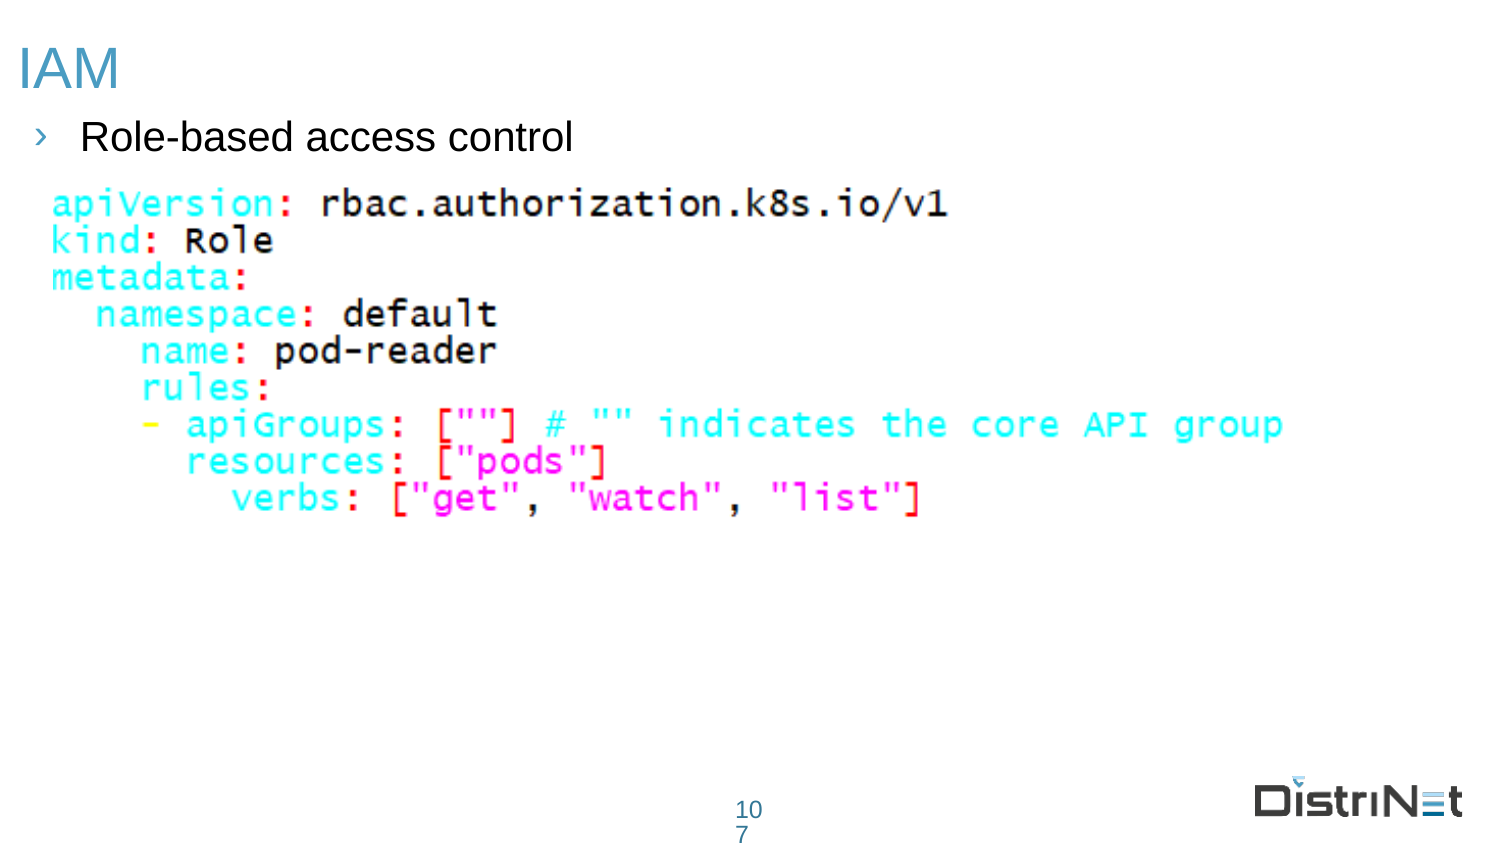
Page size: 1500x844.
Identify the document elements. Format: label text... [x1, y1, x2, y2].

slide_number 107 [727, 786, 773, 832]
picture [53, 183, 1334, 558]
title IAM [9, 21, 1446, 109]
picture [1255, 776, 1463, 817]
list Role-based access control [25, 80, 1463, 168]
